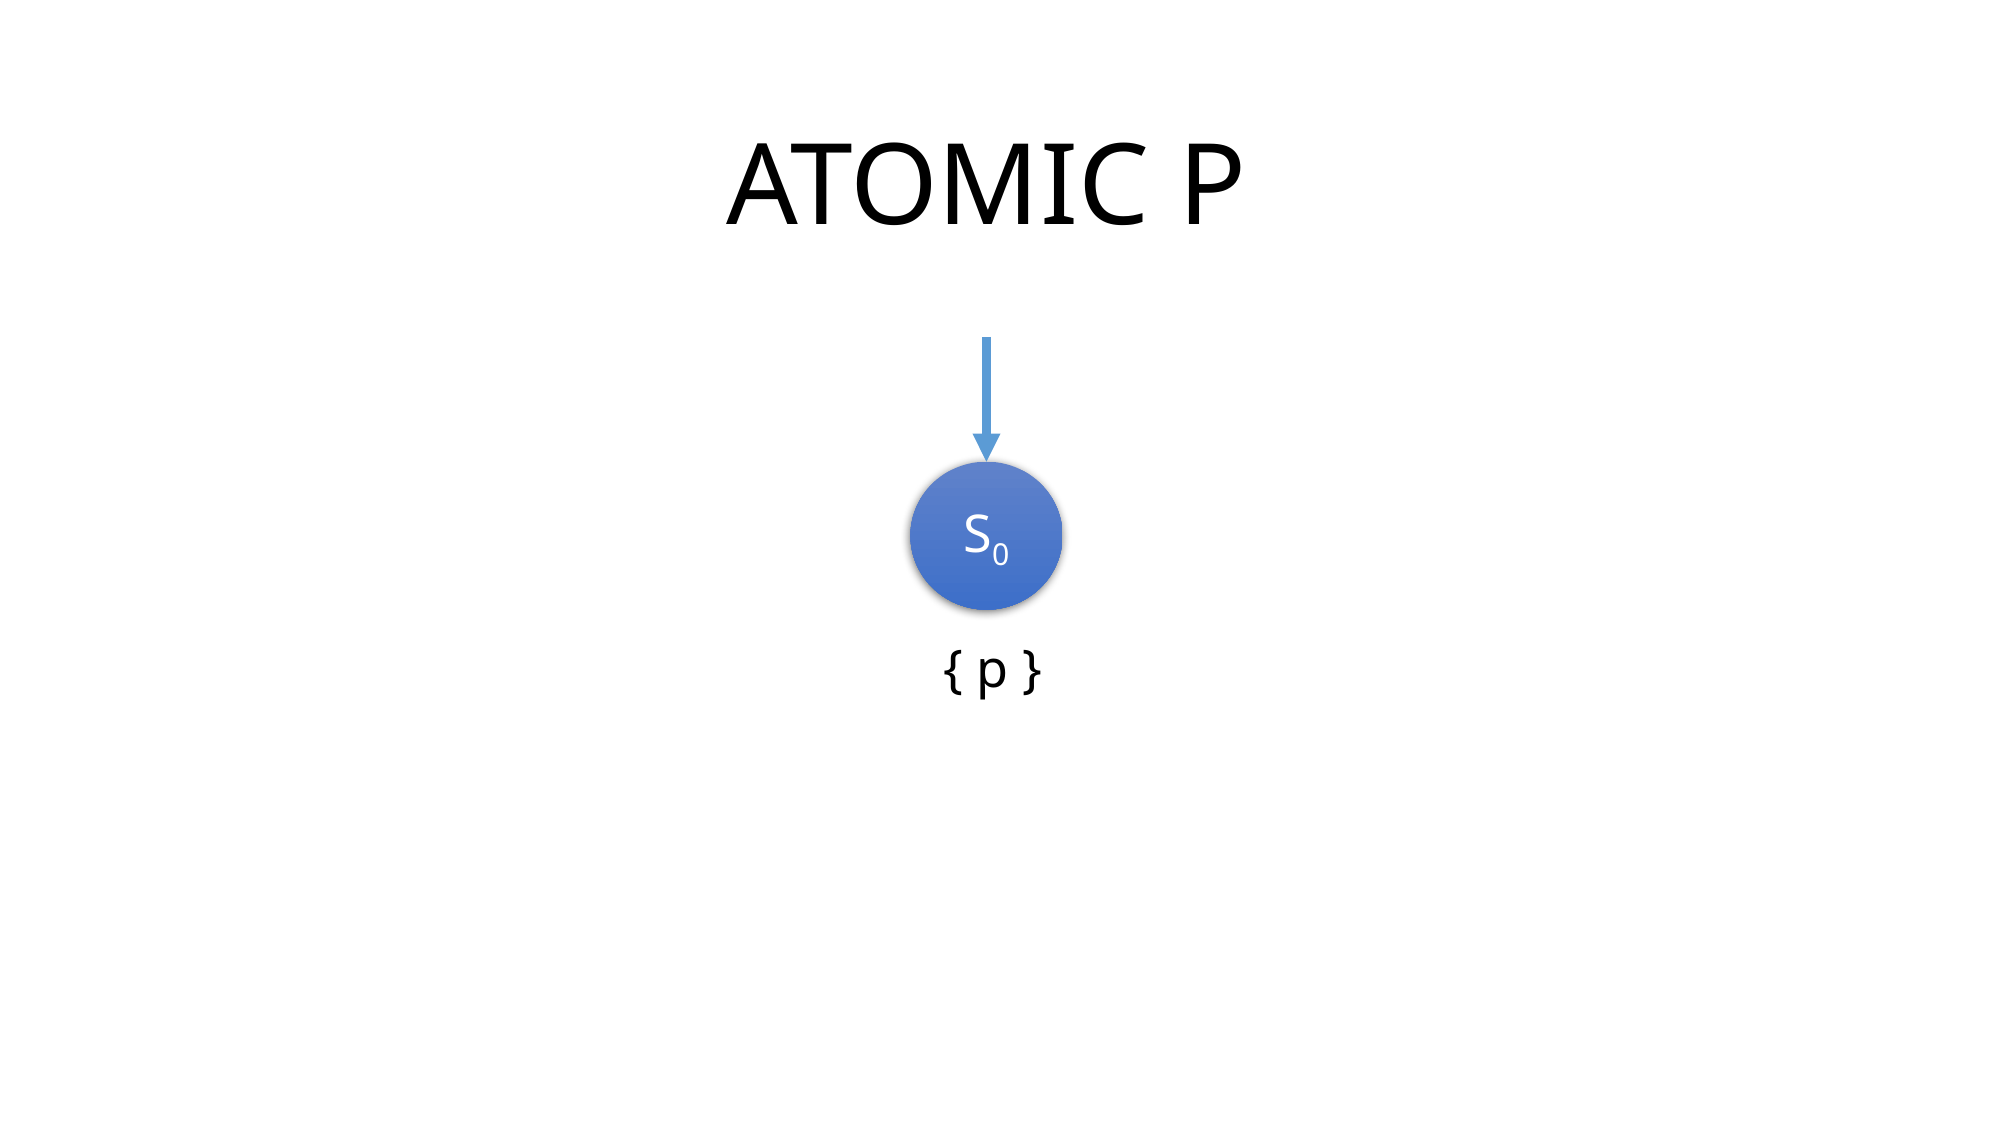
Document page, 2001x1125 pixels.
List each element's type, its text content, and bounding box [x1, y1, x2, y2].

text_box ATOMIC P [711, 104, 1262, 255]
text_box { p } [928, 627, 1057, 706]
text_box S0 [910, 461, 1063, 610]
